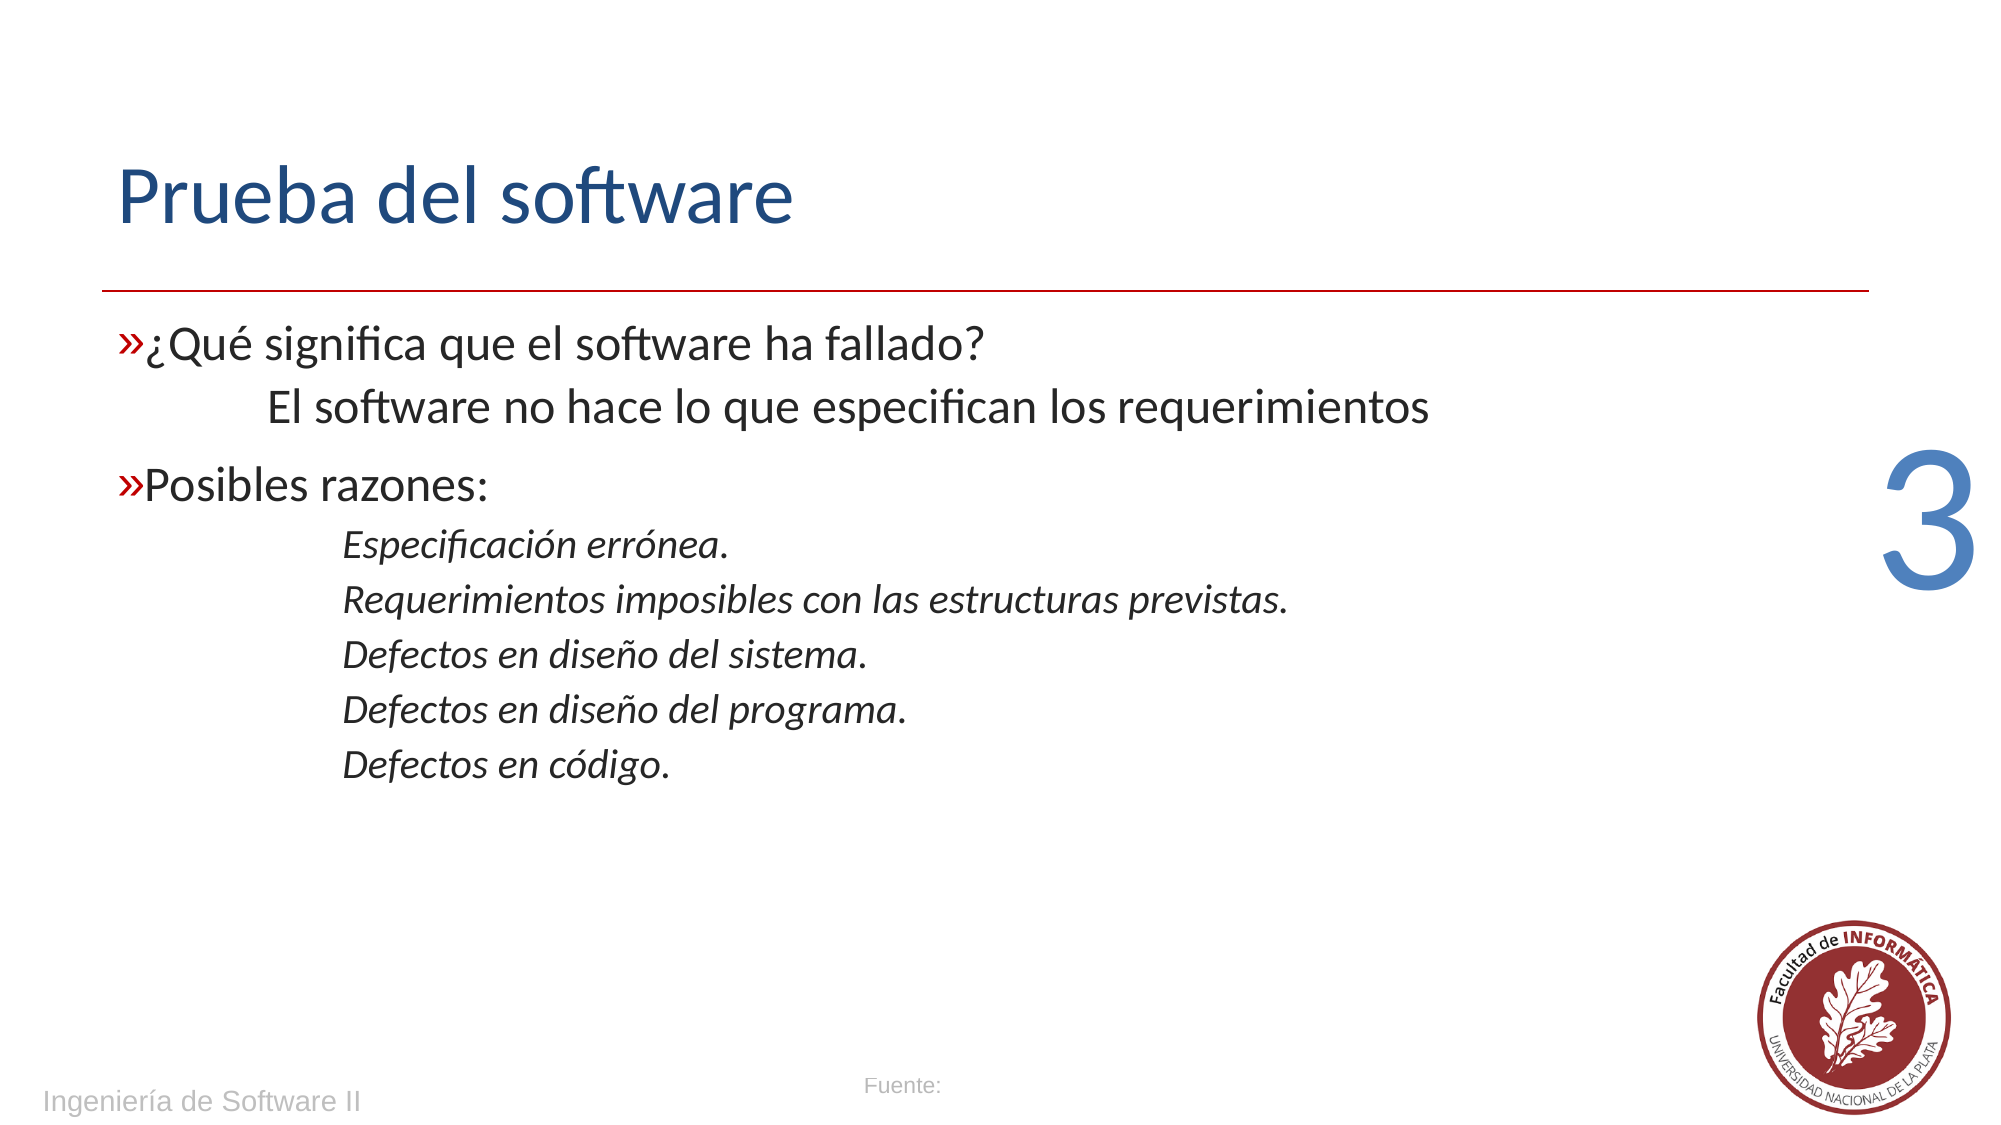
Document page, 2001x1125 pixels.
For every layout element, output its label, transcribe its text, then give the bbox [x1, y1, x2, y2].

list ¿Qué significa que el software ha fallado? El software no hace lo que especifican los requerimientos Posibles razones: Especificación errónea. Requerimientos imposibles con las estructuras previstas. Defectos en diseño del sistema. Defectos en diseño del programa. Defectos en código. [102, 312, 1709, 1047]
footer Ingeniería de Software II [27, 1075, 382, 1111]
picture [1757, 920, 1956, 1116]
slide_number 3 [1709, 467, 1998, 640]
title Prueba del software [102, 105, 1870, 291]
